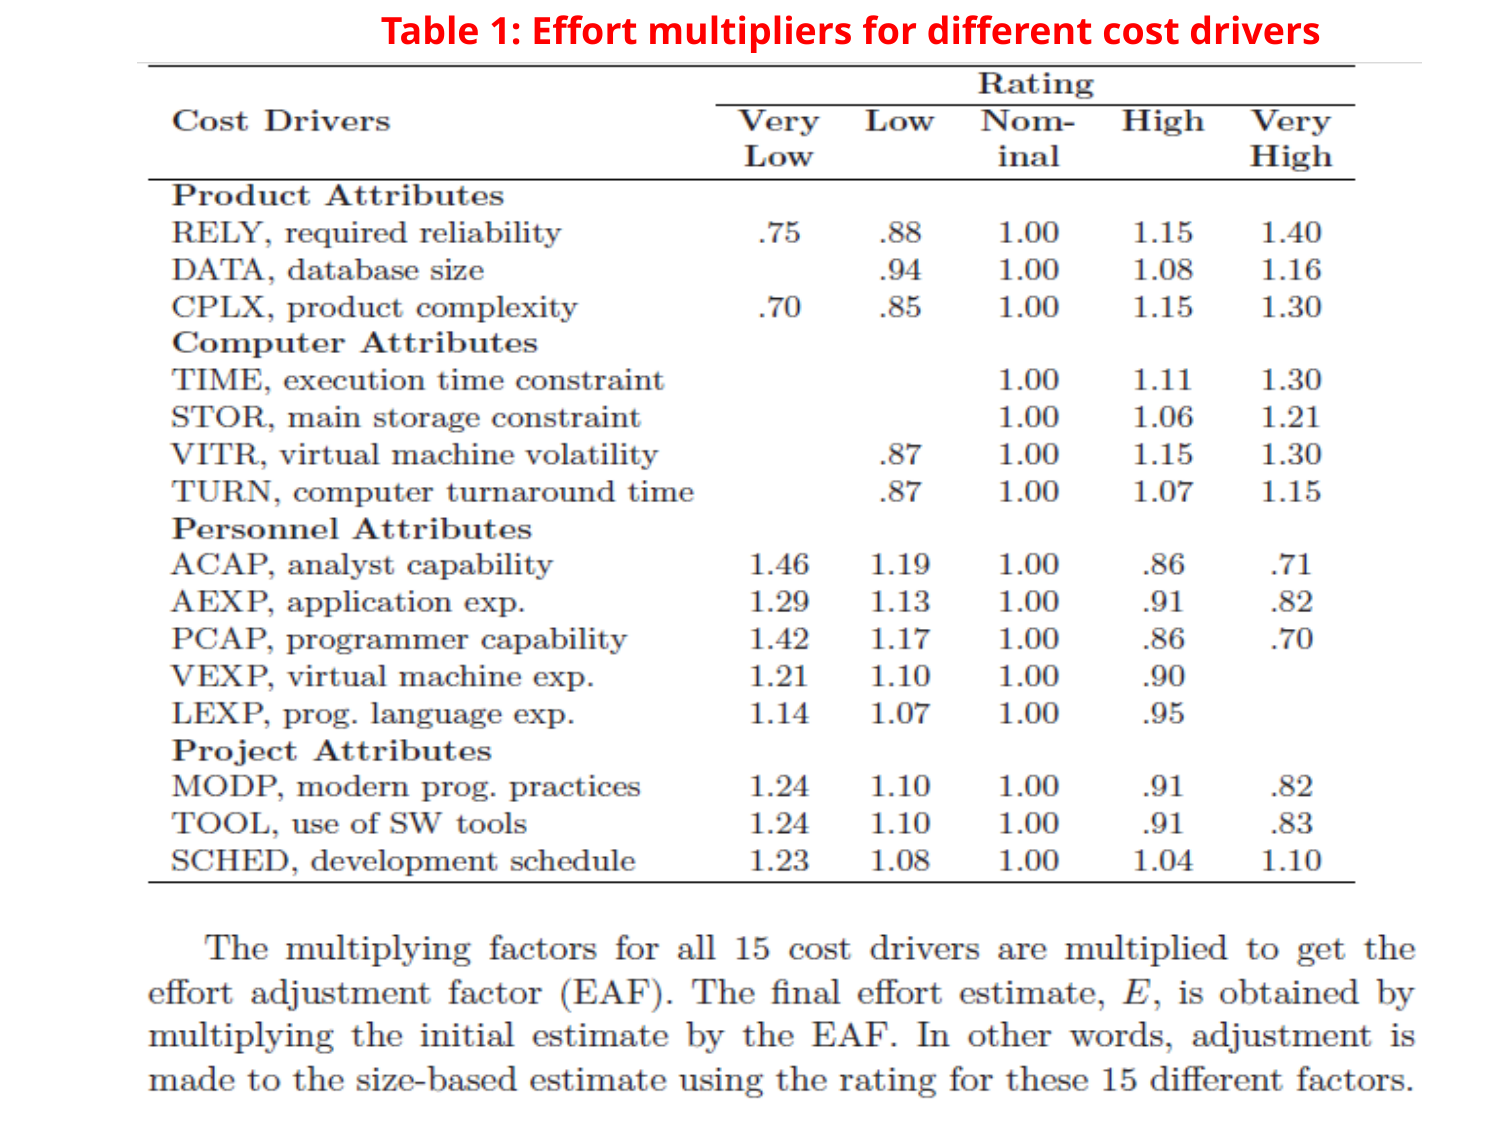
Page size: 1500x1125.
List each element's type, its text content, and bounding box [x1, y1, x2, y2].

picture [137, 62, 1422, 1101]
text_box Table 1: Effort multipliers for different cost drivers [366, 0, 1337, 60]
